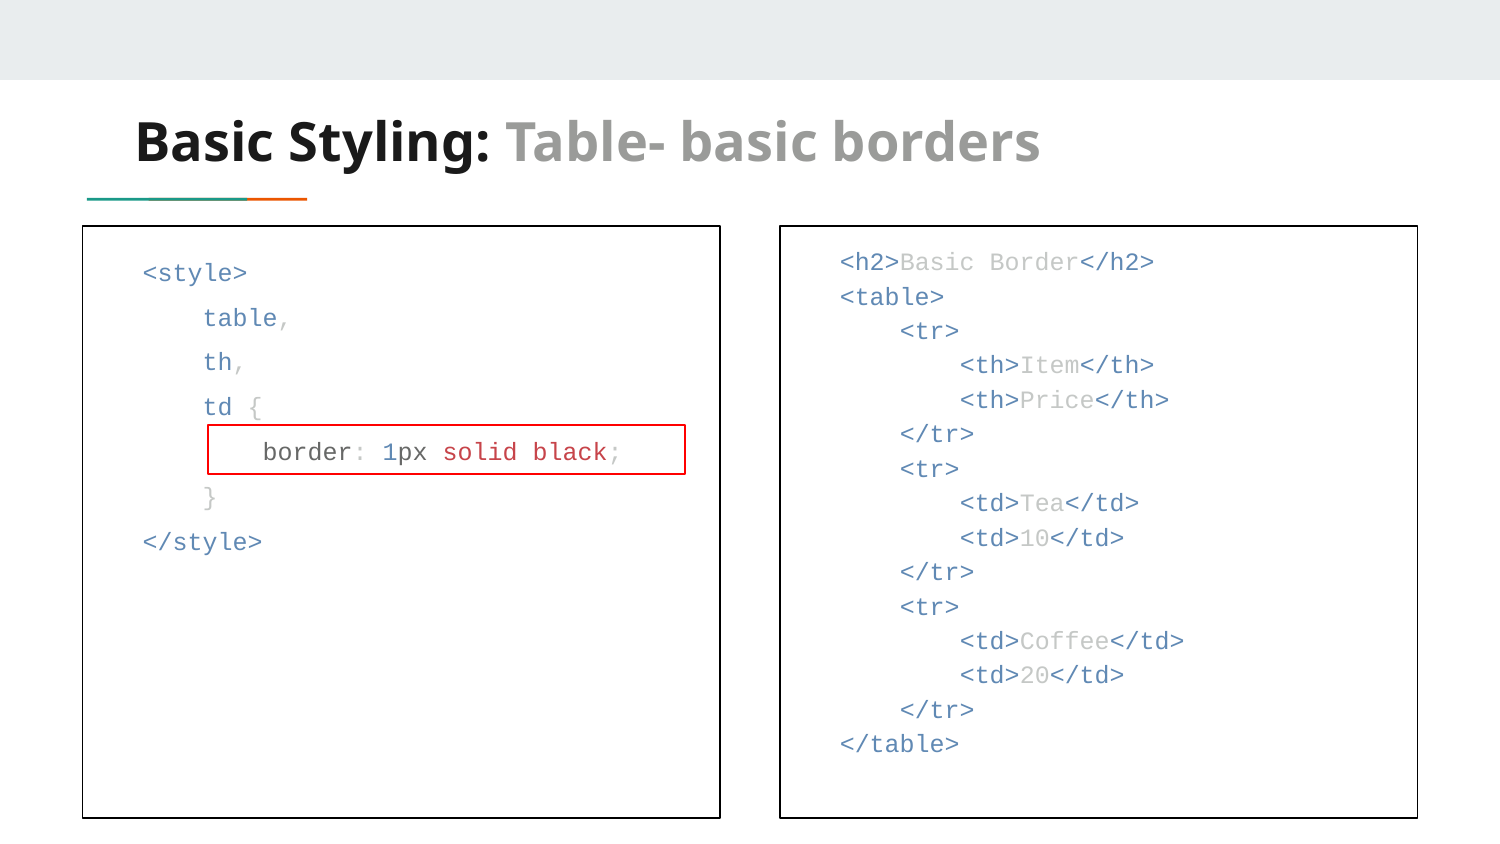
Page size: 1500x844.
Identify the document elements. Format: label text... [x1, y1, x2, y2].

list <h2>Basic Border</h2> <table> <tr> <th>Item</th> <th>Price</th> </tr> <tr> <td>Tea</td> <td>10</td> </tr> <tr> <td>Coffee</td> <td>20</td> </tr> </table> [779, 226, 1418, 819]
list <style> table, th, td { border: 1px solid black; } </style> [82, 226, 721, 819]
text_box [207, 424, 686, 475]
title Basic Styling: Table- basic borders [119, 92, 1381, 181]
